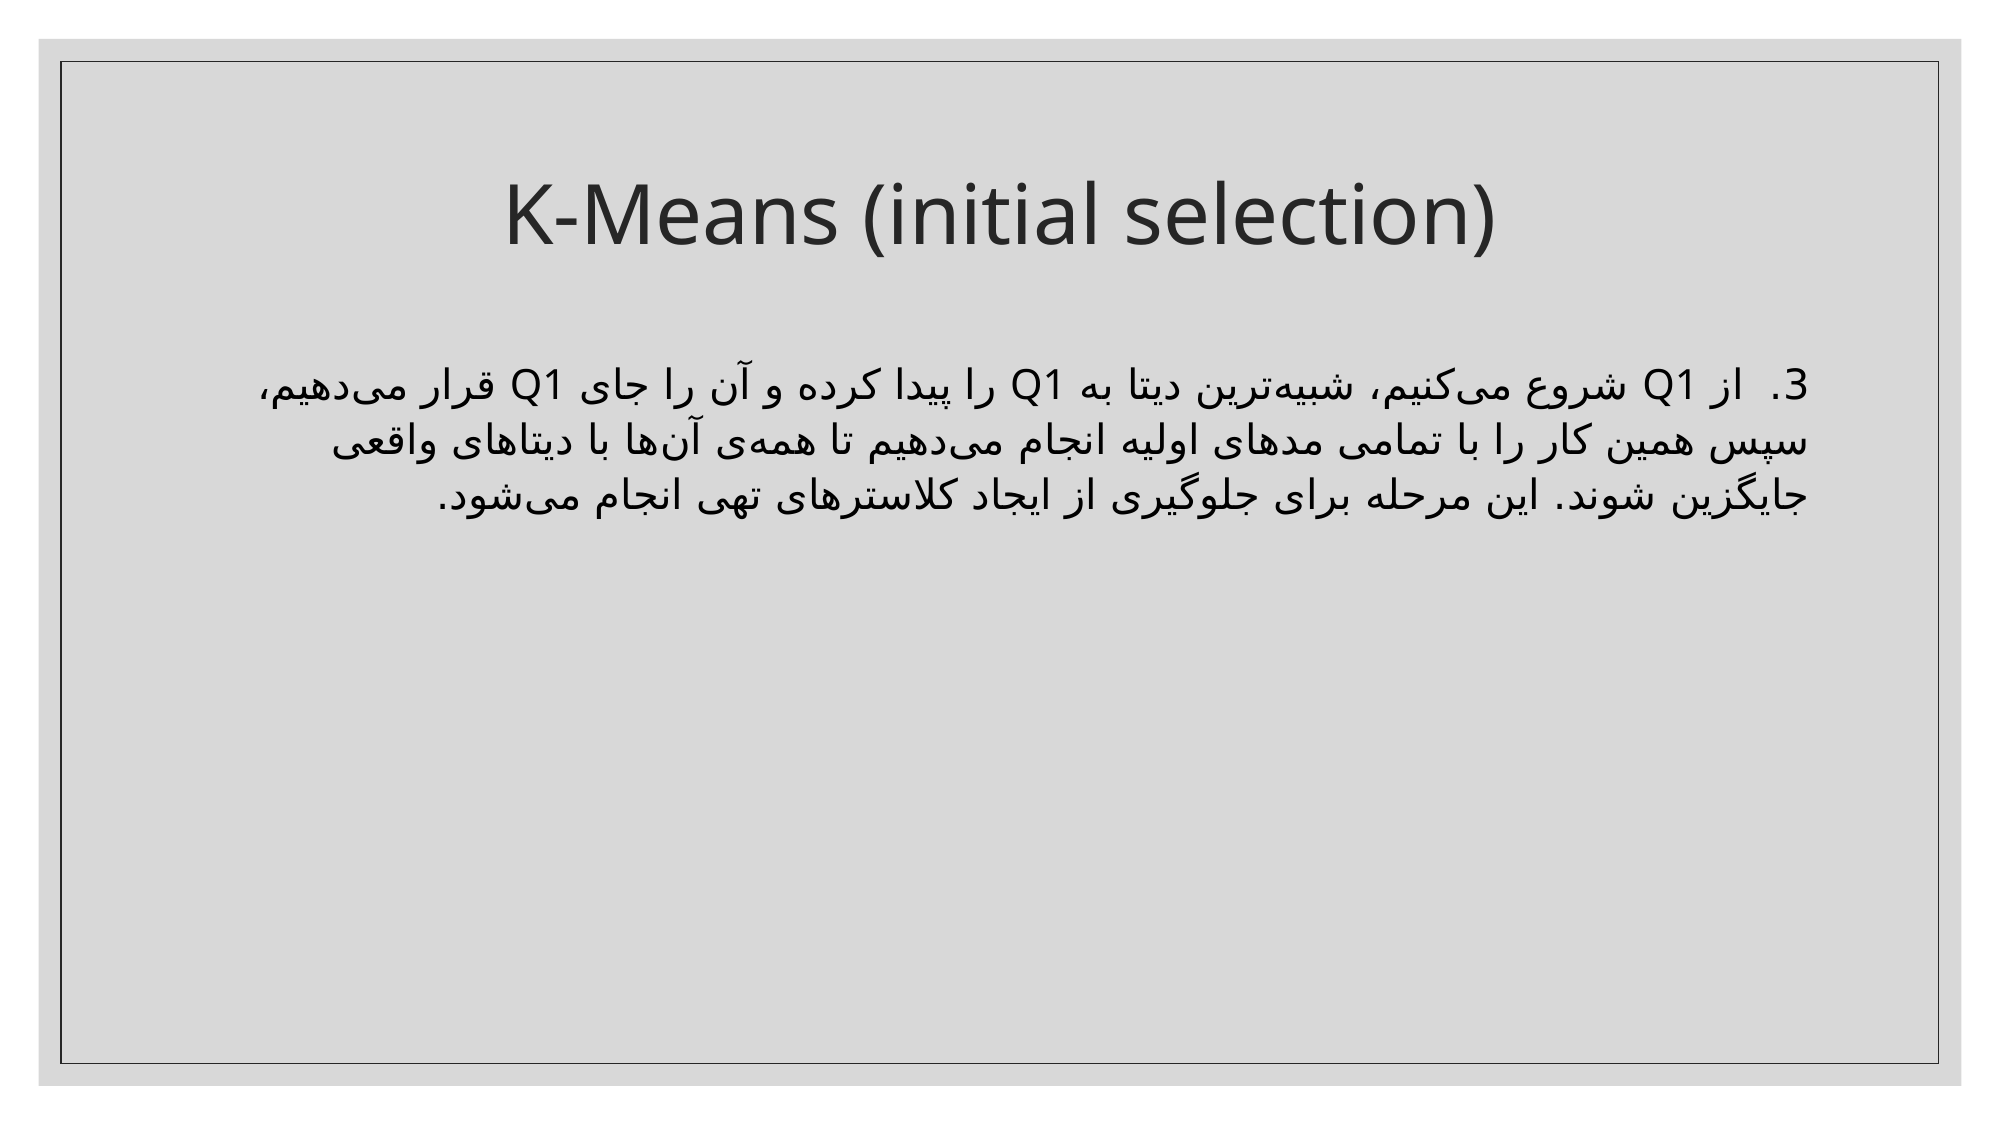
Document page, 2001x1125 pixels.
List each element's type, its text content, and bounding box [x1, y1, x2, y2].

list 3. از Q1 شروع می‌کنیم، شبیه‌ترین دیتا به Q1 را پیدا کرده و آن را جای Q1 قرار می‌دهیم، سپس همین کار را با تمامی مدهای اولیه انجام می‌دهیم تا همه‌ی آن‌ها با دیتاهای واقعی جایگزین شوند. این مرحله برای جلوگیری از ایجاد کلاسترهای تهی انجام می‌شود. [174, 345, 1825, 977]
title K-Means (initial selection) [174, 105, 1825, 331]
